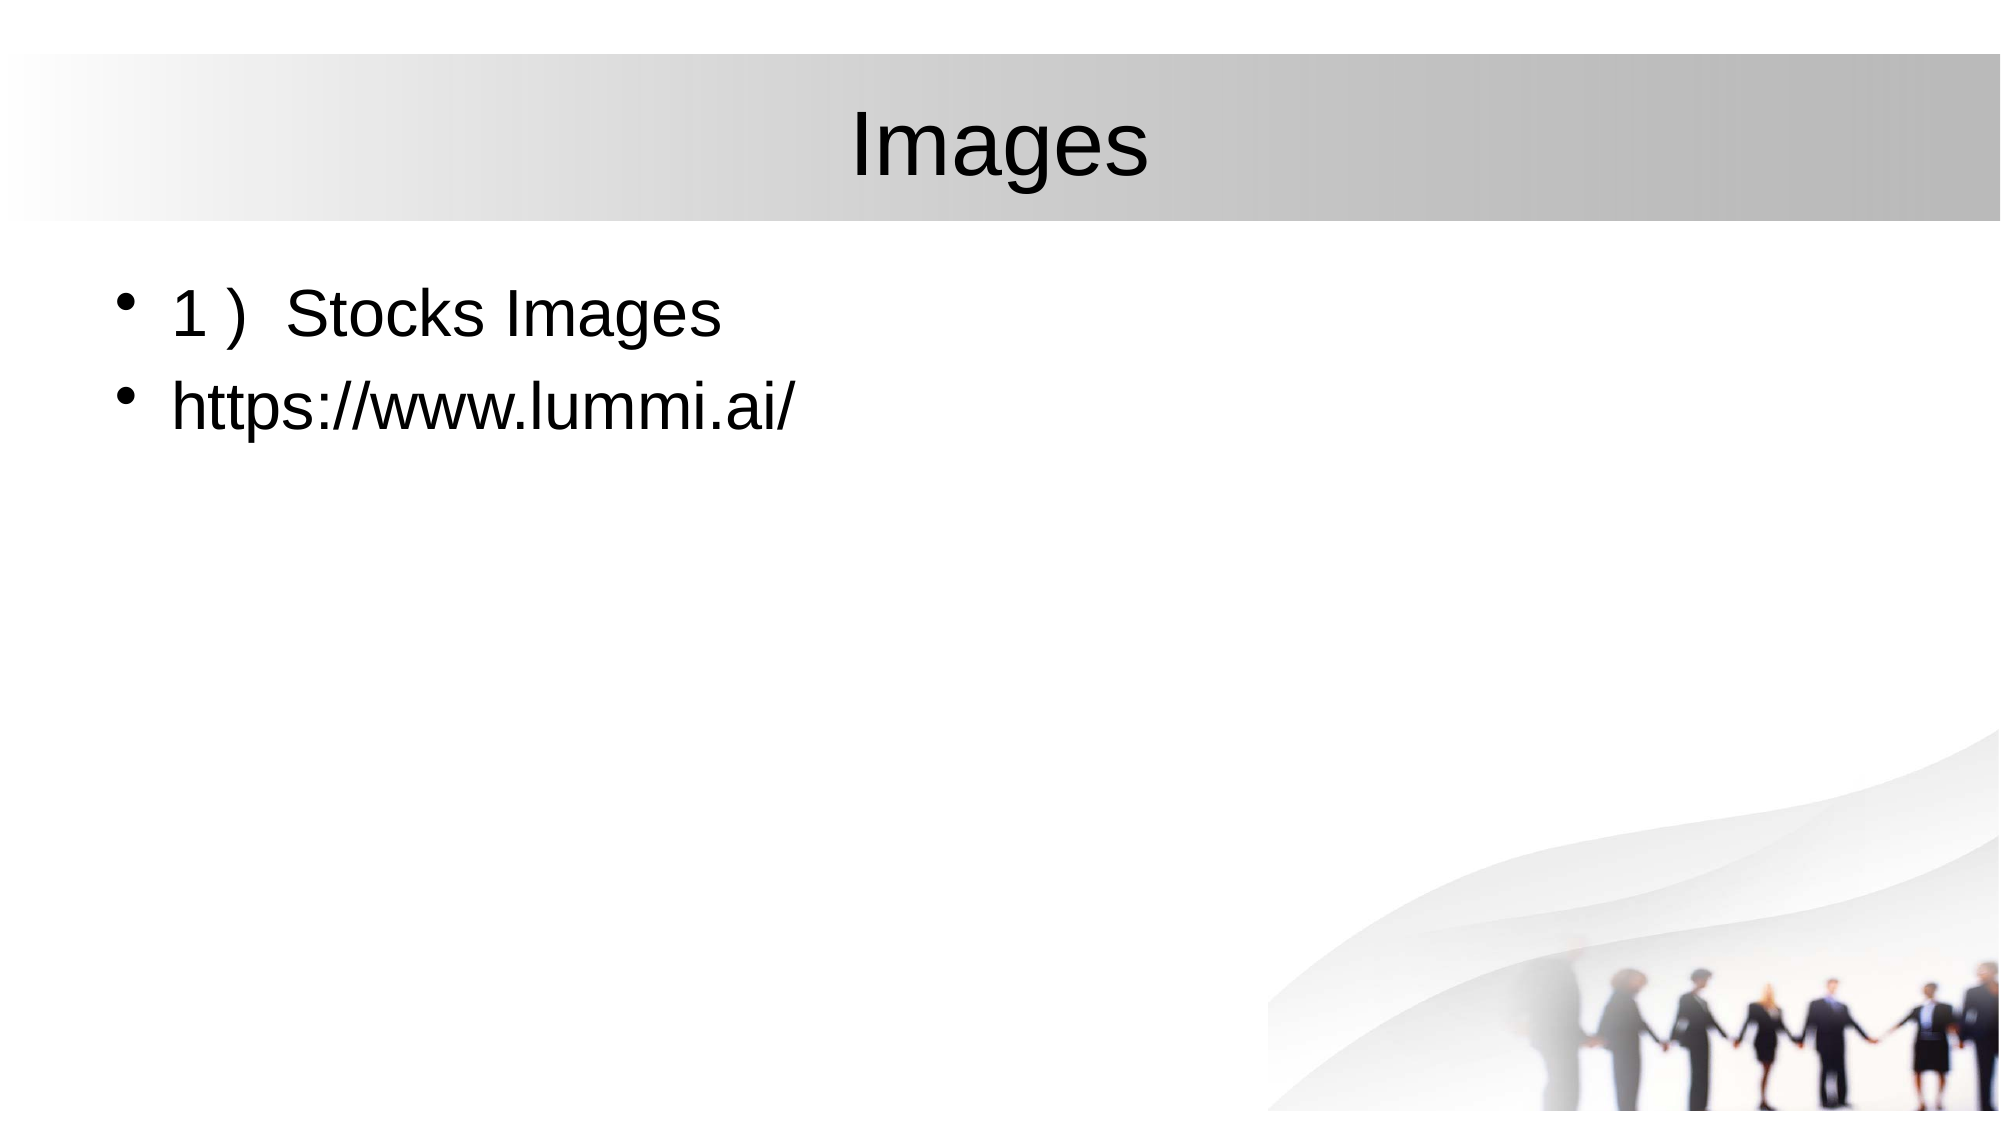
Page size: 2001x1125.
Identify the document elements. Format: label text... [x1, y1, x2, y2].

title Images [99, 44, 1901, 233]
list 1 ) Stocks Images https://www.lummi.ai/ [99, 262, 1901, 1006]
picture [1268, 728, 1999, 1111]
